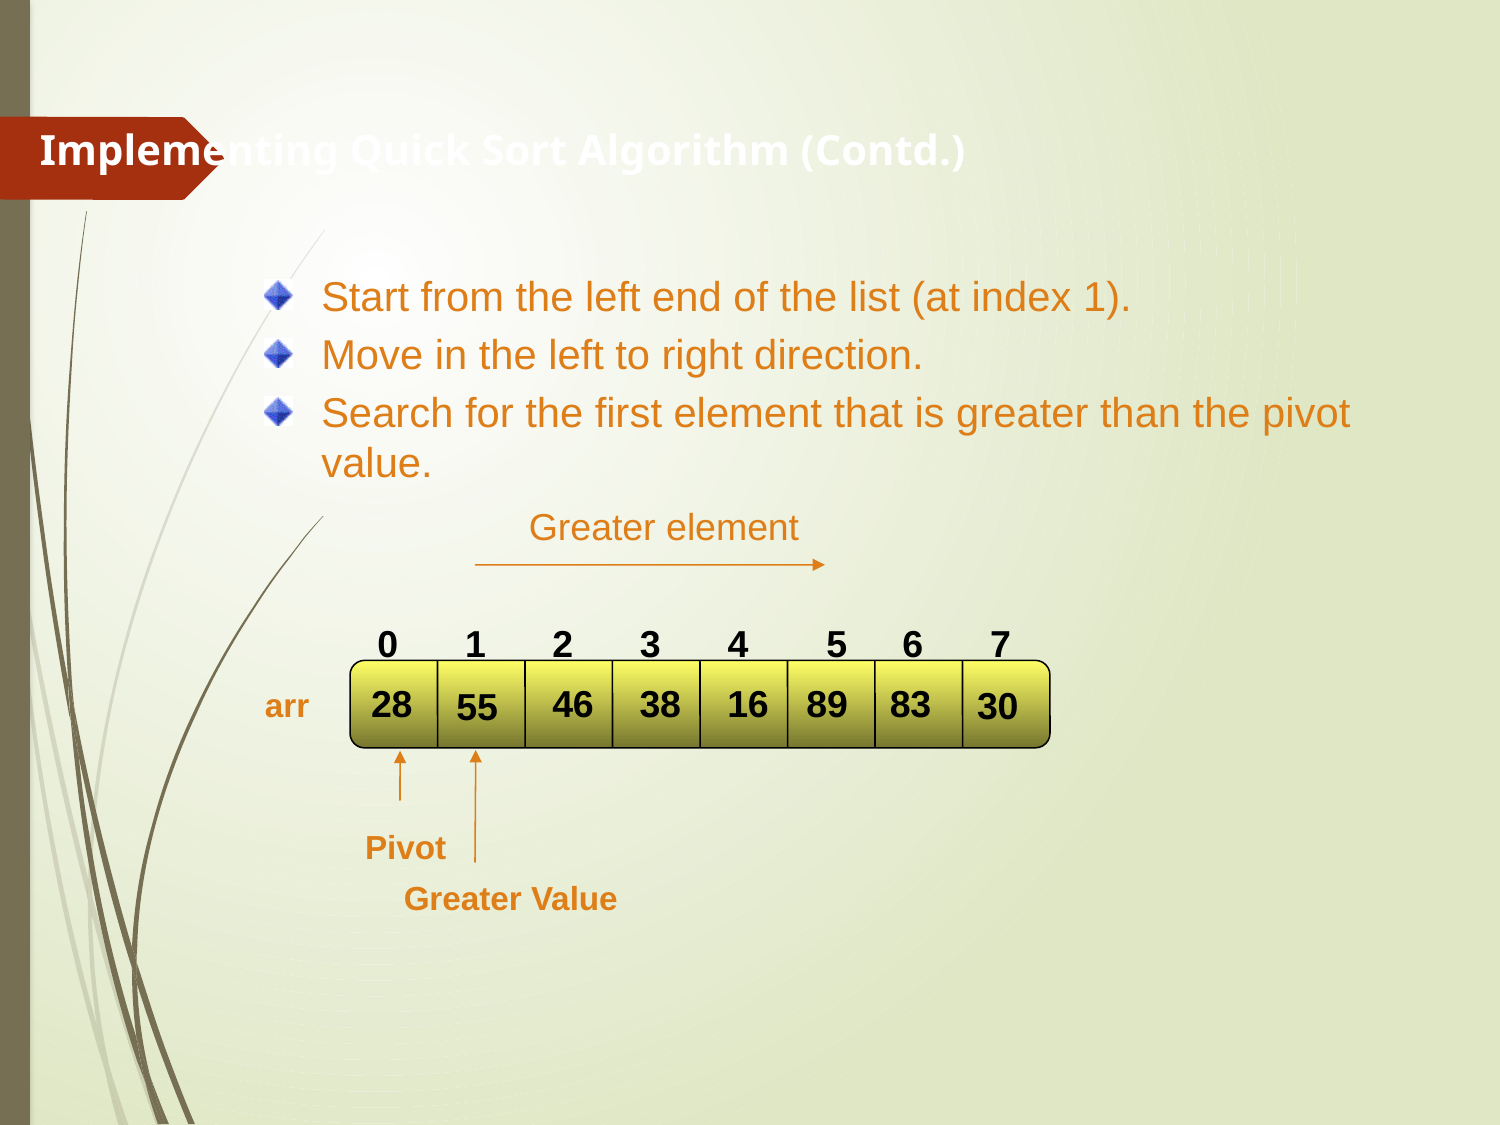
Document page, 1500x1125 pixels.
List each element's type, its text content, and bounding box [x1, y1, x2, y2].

text_box Implementing Quick Sort Algorithm (Contd.) [25, 116, 1151, 182]
text_box 46 [537, 672, 613, 733]
text_box 6 [887, 612, 939, 673]
text_box [469, 750, 482, 863]
text_box 1 [450, 612, 501, 673]
picture [264, 396, 293, 426]
text_box [876, 660, 962, 748]
text_box Pivot [350, 818, 462, 874]
text_box 5 [811, 612, 863, 673]
text_box [700, 660, 787, 748]
text_box 28 [356, 672, 432, 733]
text_box 7 [975, 612, 1026, 673]
text_box [393, 750, 407, 801]
picture [264, 338, 293, 368]
text_box [963, 660, 1051, 748]
text_box 16 [712, 672, 787, 733]
text_box 83 [874, 672, 950, 733]
text_box 0 [362, 612, 414, 672]
text_box Greater element [513, 495, 815, 555]
text_box [875, 660, 887, 672]
text_box [474, 558, 826, 572]
text_box [526, 660, 612, 748]
text_box 3 [625, 612, 676, 672]
text_box [788, 660, 875, 748]
text_box 4 [712, 612, 764, 672]
text_box 55 [441, 675, 517, 735]
text_box Greater Value [388, 869, 633, 925]
text_box 89 [791, 672, 867, 733]
text_box 38 [624, 672, 700, 733]
text_box [350, 660, 437, 748]
text_box [613, 660, 700, 748]
text_box [438, 660, 525, 748]
picture [264, 279, 293, 310]
text_box Start from the left end of the list (at index 1). Move in the left to right direction. Search for the first element that is greater than the pivot value. [250, 262, 1451, 950]
text_box 30 [962, 674, 1038, 735]
text_box 2 [537, 612, 589, 672]
text_box arr [250, 676, 325, 732]
